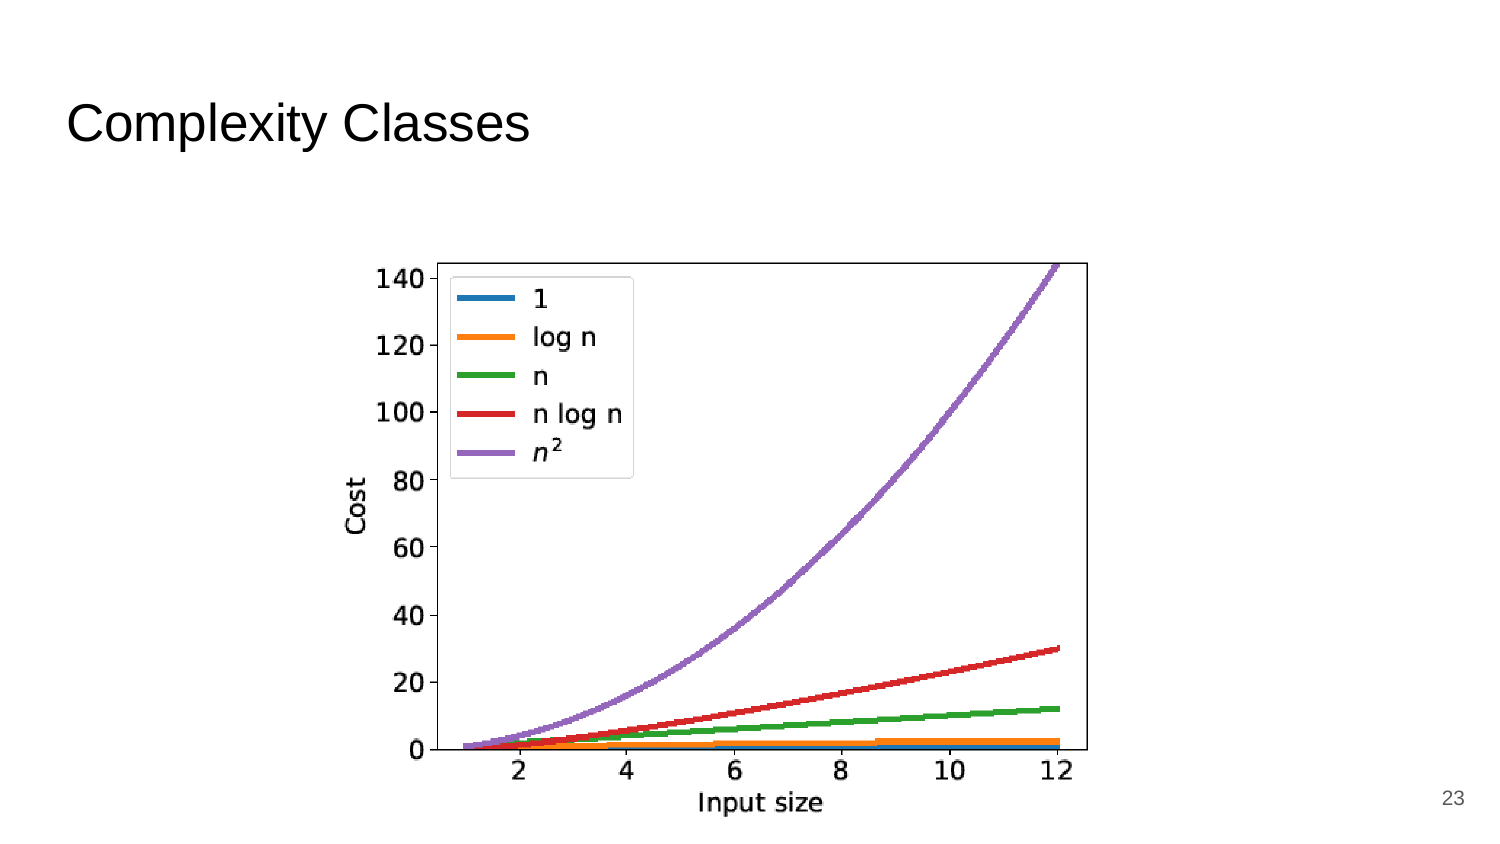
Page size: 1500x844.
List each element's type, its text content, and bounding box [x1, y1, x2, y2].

slide_number 23 [1389, 764, 1480, 830]
picture [331, 188, 1169, 817]
title Complexity Classes [51, 72, 1449, 167]
